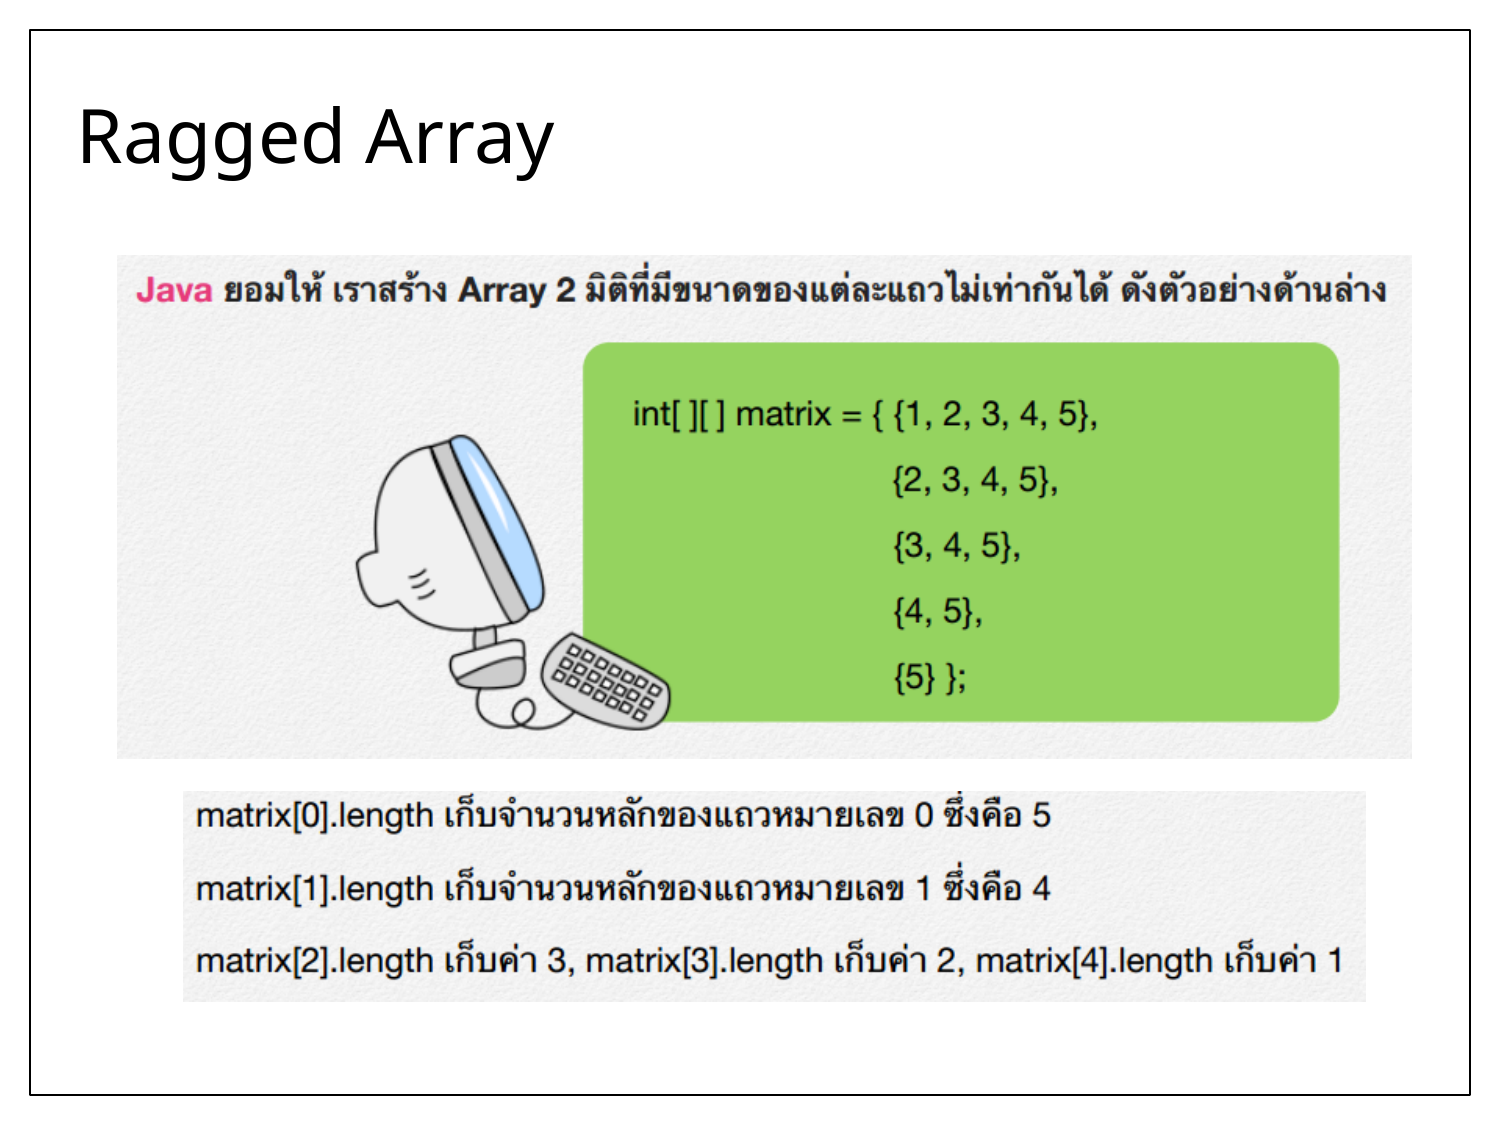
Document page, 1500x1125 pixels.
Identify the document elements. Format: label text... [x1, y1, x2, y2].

text_box Ragged Array [62, 81, 570, 187]
picture [116, 254, 1412, 759]
picture [182, 790, 1367, 1003]
